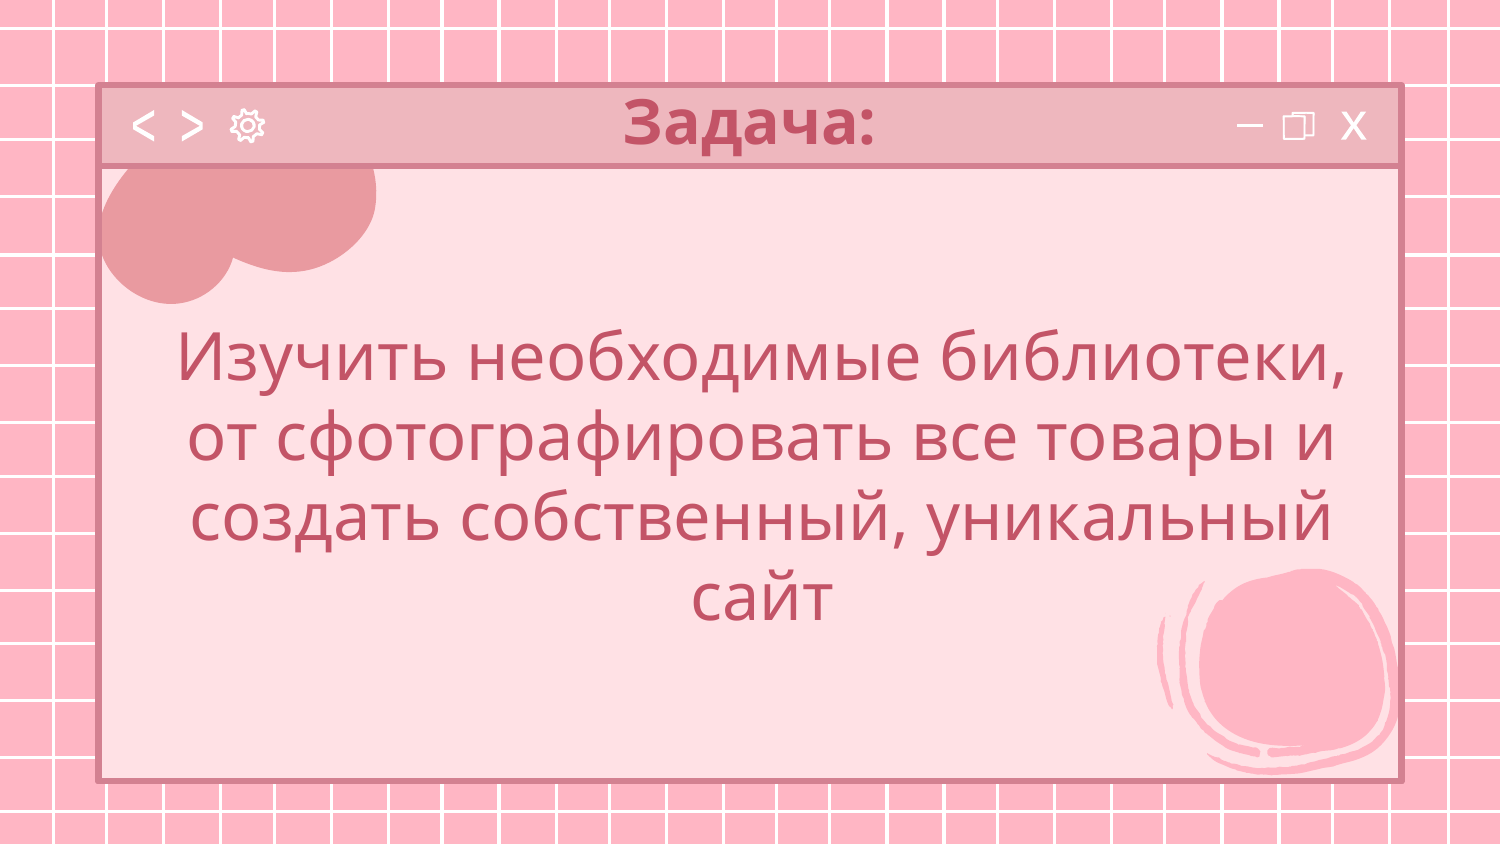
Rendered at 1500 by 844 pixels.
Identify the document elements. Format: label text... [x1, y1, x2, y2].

title Задача: [118, 72, 1382, 167]
list Изучить необходимые библиотеки, от сфотографировать все товары и создать собственный, уникальный сайт [141, 203, 1359, 744]
